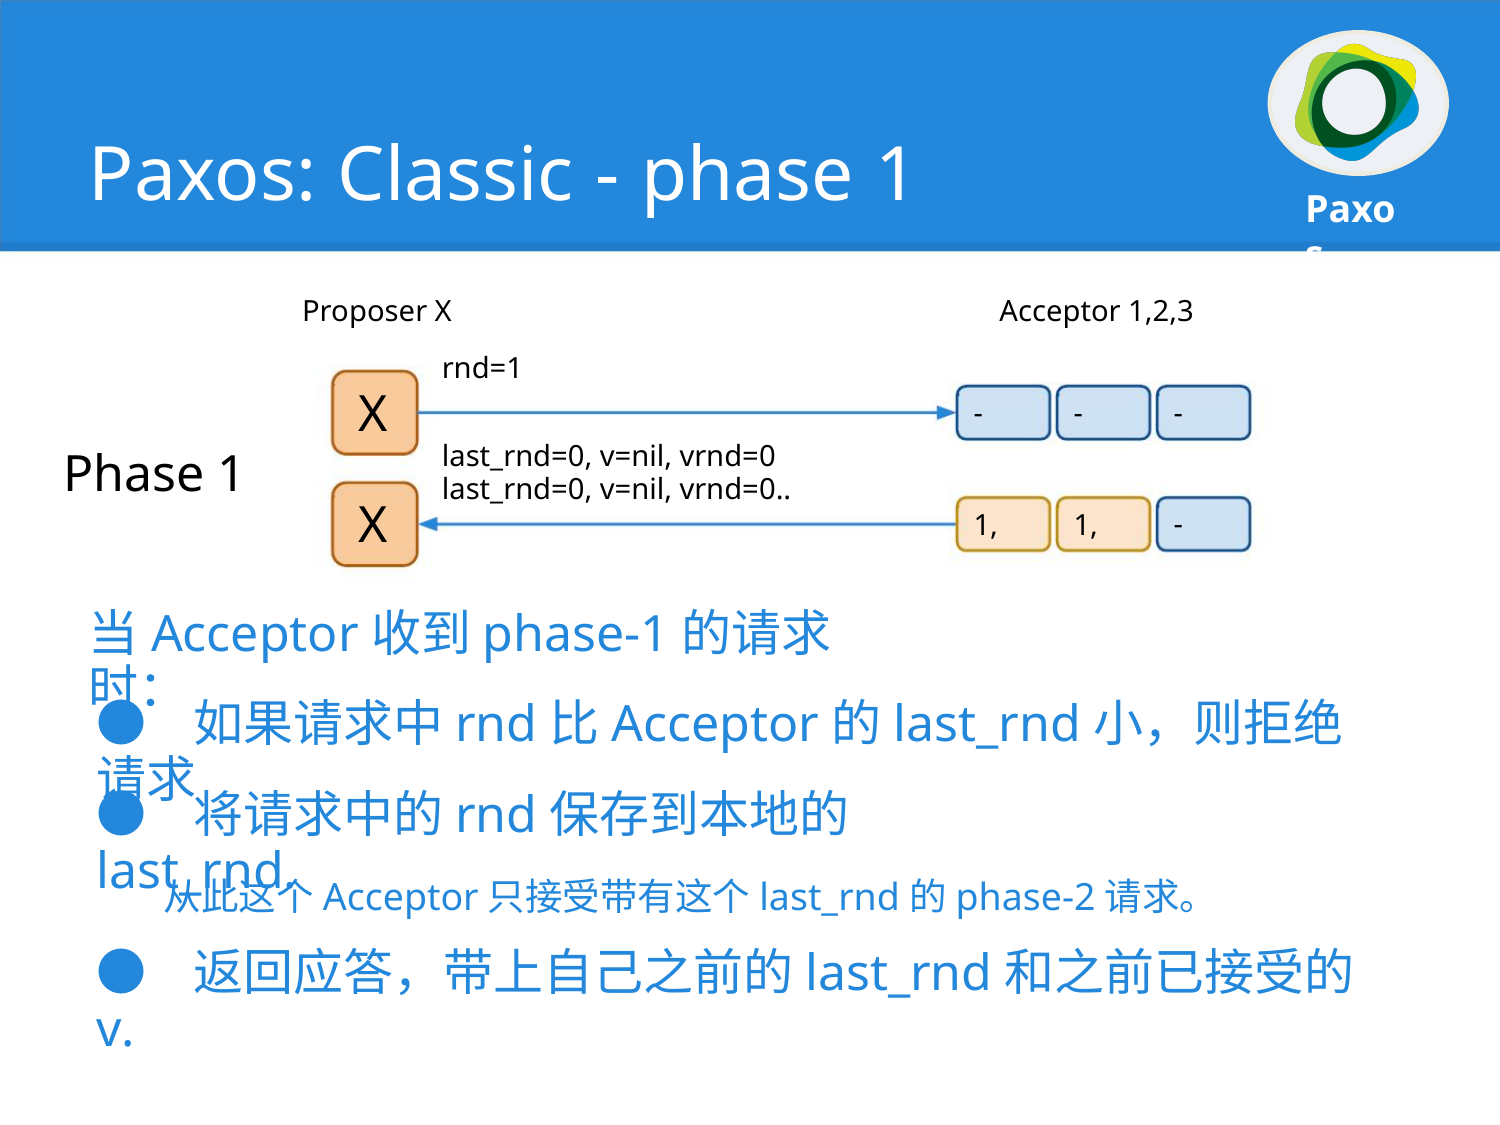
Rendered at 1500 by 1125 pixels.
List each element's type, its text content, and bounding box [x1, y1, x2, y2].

text_box Acceptor 1,2,3 [999, 294, 1213, 327]
text_box Proposer X rnd=1 [302, 294, 543, 385]
text_box 当Acceptor收到phase-1的请求时： [88, 605, 867, 717]
text_box X [358, 496, 417, 553]
text_box last_rnd=0, v=nil, vrnd=0 last_rnd=0, v=nil, vrnd=0.. [441, 439, 804, 506]
text_box 1, [973, 508, 1023, 542]
text_box X [358, 385, 417, 442]
text_box ● 将请求中的rnd保存到本地的last_rnd. [96, 786, 1028, 876]
text_box 1, [1073, 508, 1123, 542]
text_box Phase 1 [63, 445, 272, 502]
text_box 从此这个Acceptor只接受带有这个last_rnd的phase-2请求。 ● 返回应答，带上自己之前的last_rnd和之前已接受的v. [96, 876, 1359, 1056]
text_box - [973, 396, 1009, 430]
text_box Paxos: Classic - phase 1 [88, 131, 989, 216]
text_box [1269, 31, 1448, 239]
text_box - - [1173, 396, 1209, 540]
text_box - [1073, 396, 1109, 430]
text_box [0, 0, 1500, 1125]
text_box ● 如果请求中rnd比Acceptor的last_rnd小，则拒绝请求 [96, 695, 1345, 808]
